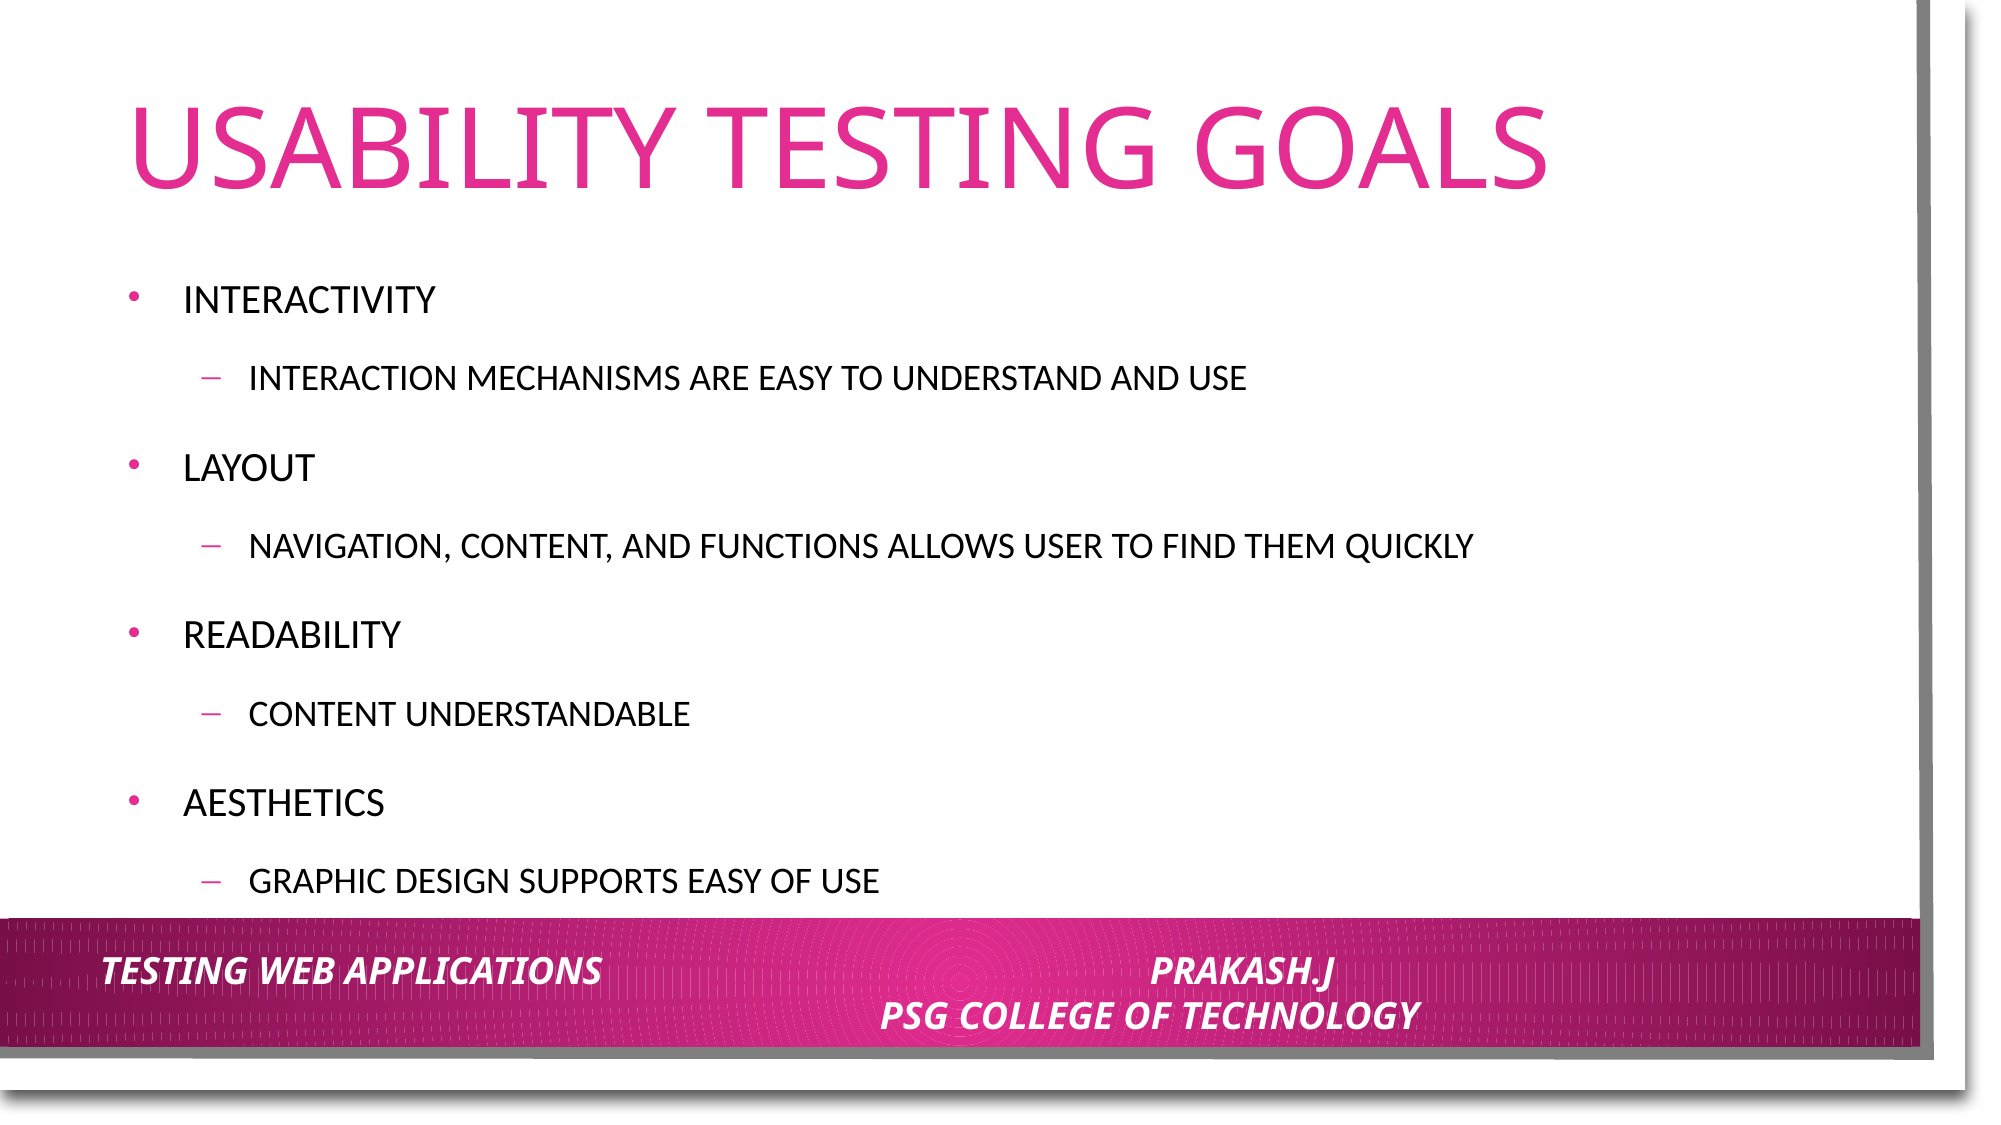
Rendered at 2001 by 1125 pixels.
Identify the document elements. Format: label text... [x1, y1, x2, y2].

text_box TESTING WEB APPLICATIONS PRAKASH.J PSG COLLEGE OF TECHNOLOGY [48, 975, 1951, 1010]
title USABILITY TESTING GOALS [111, 57, 1818, 247]
list INTERACTIVITY INTERACTION MECHANISMS ARE EASY TO UNDERSTAND AND USE LAYOUT NAVIGATION, CONTENT, AND FUNCTIONS ALLOWS USER TO FIND THEM QUICKLY READABILITY CONTENT UNDERSTANDABLE AESTHETICS GRAPHIC DESIGN SUPPORTS EASY OF USE [111, 291, 1817, 882]
